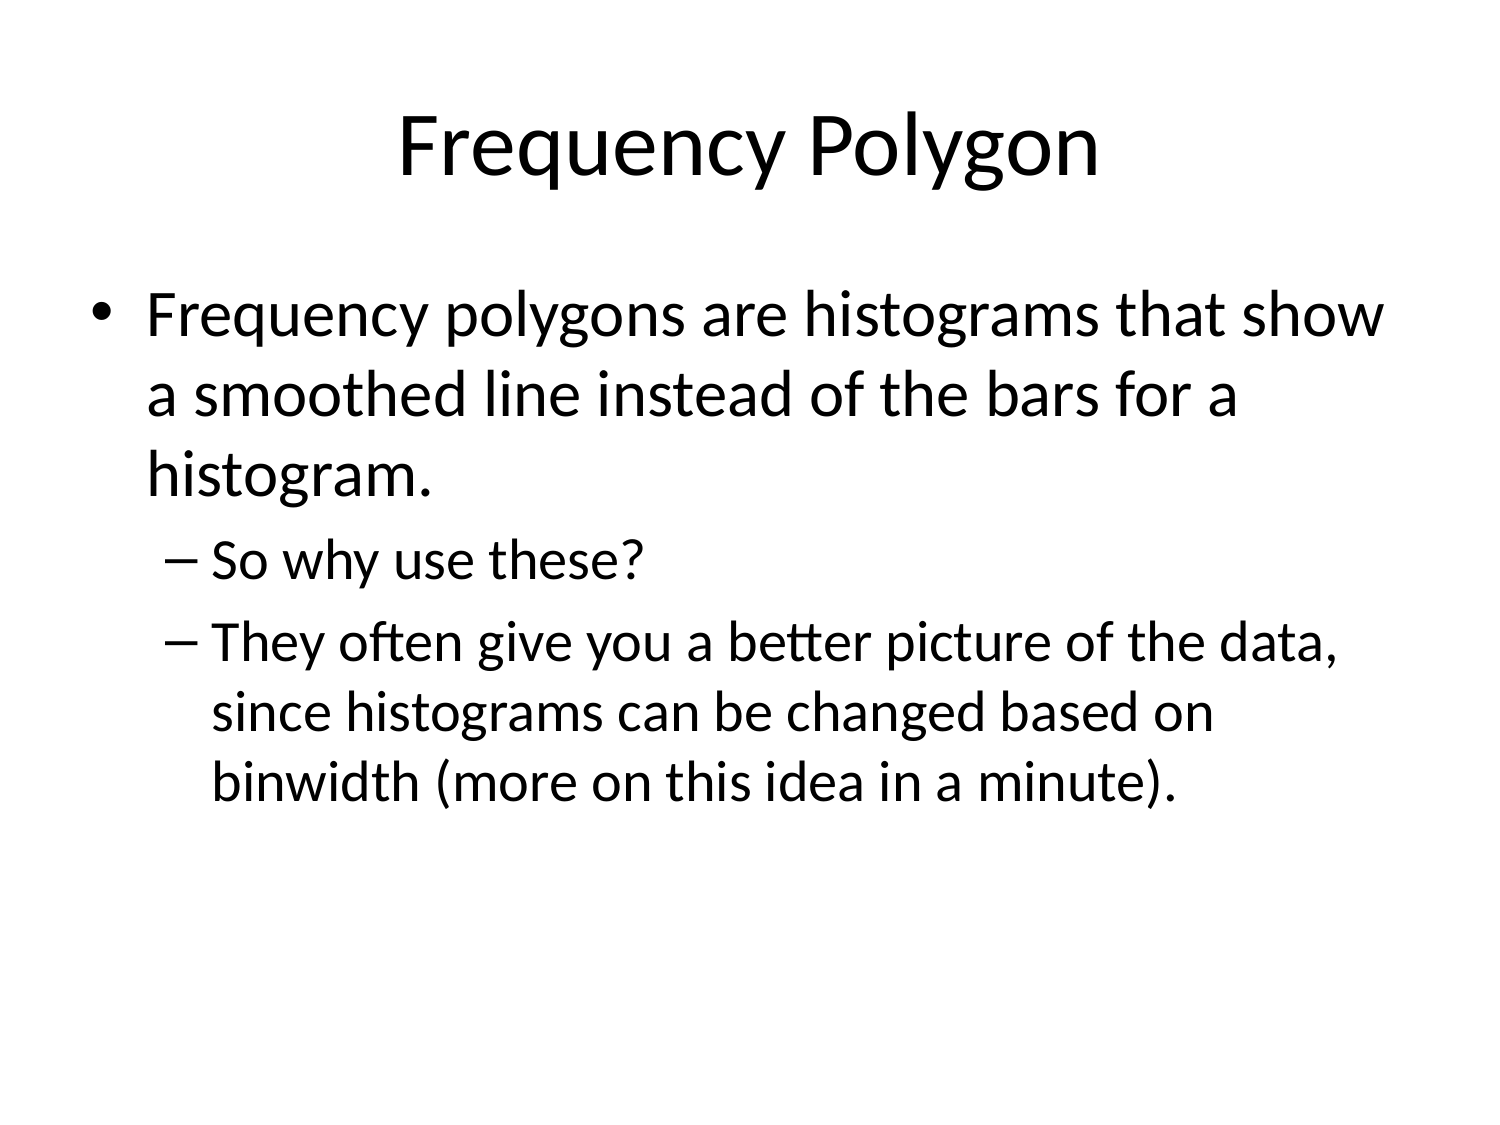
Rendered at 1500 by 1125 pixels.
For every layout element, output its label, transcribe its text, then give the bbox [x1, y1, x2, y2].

list Frequency polygons are histograms that show a smoothed line instead of the bars for a histogram. So why use these? They often give you a better picture of the data, since histograms can be changed based on binwidth (more on this idea in a minute). [75, 262, 1425, 1005]
title Frequency Polygon [75, 45, 1425, 233]
